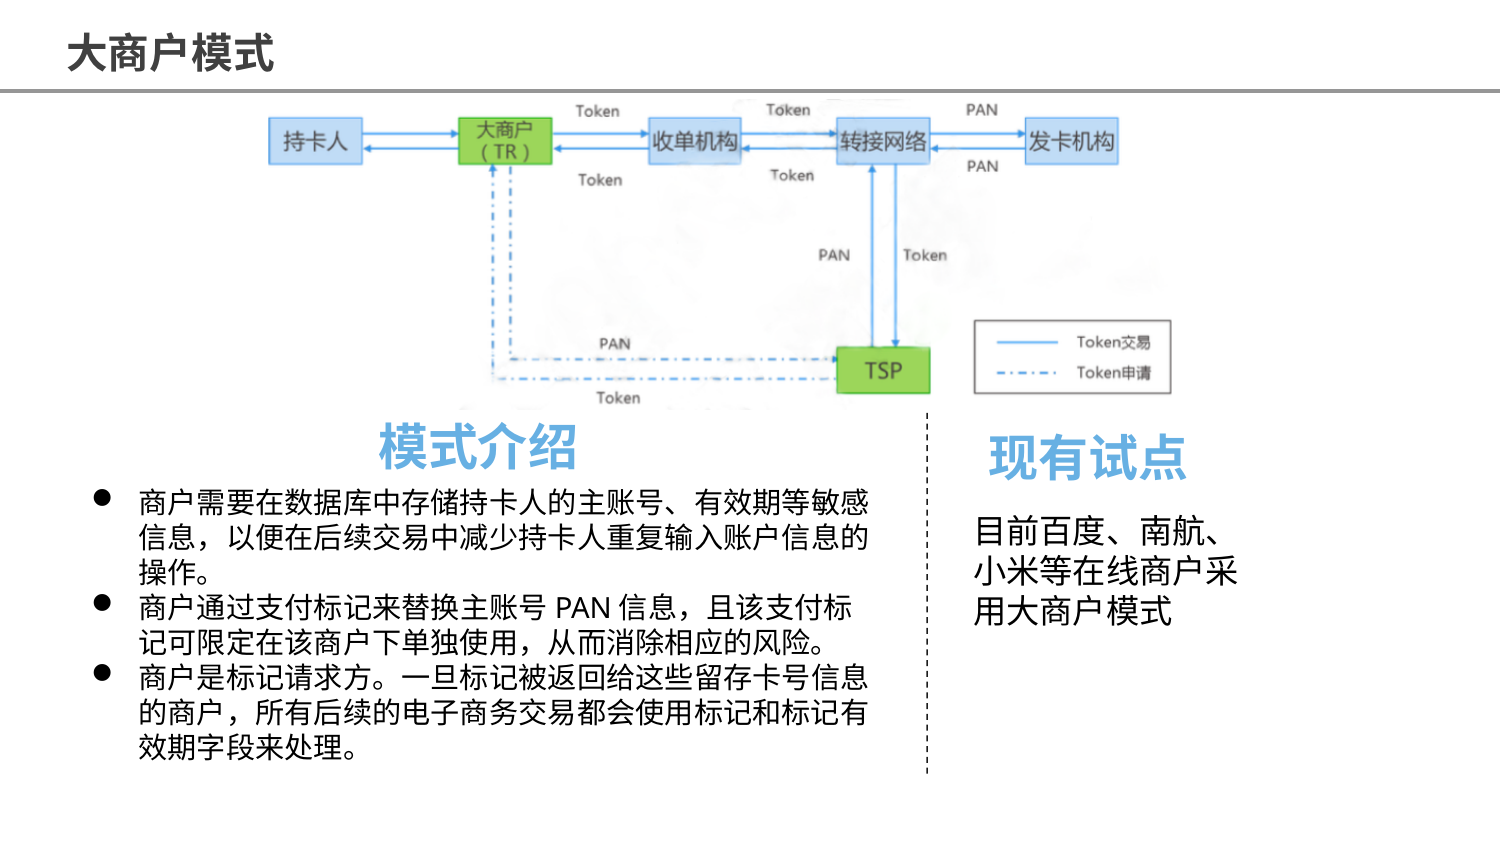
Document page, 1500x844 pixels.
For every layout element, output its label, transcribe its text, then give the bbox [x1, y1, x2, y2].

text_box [919, 420, 1259, 640]
text_box 大商户模式 [51, 9, 443, 85]
picture [262, 99, 1180, 411]
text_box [76, 409, 896, 775]
